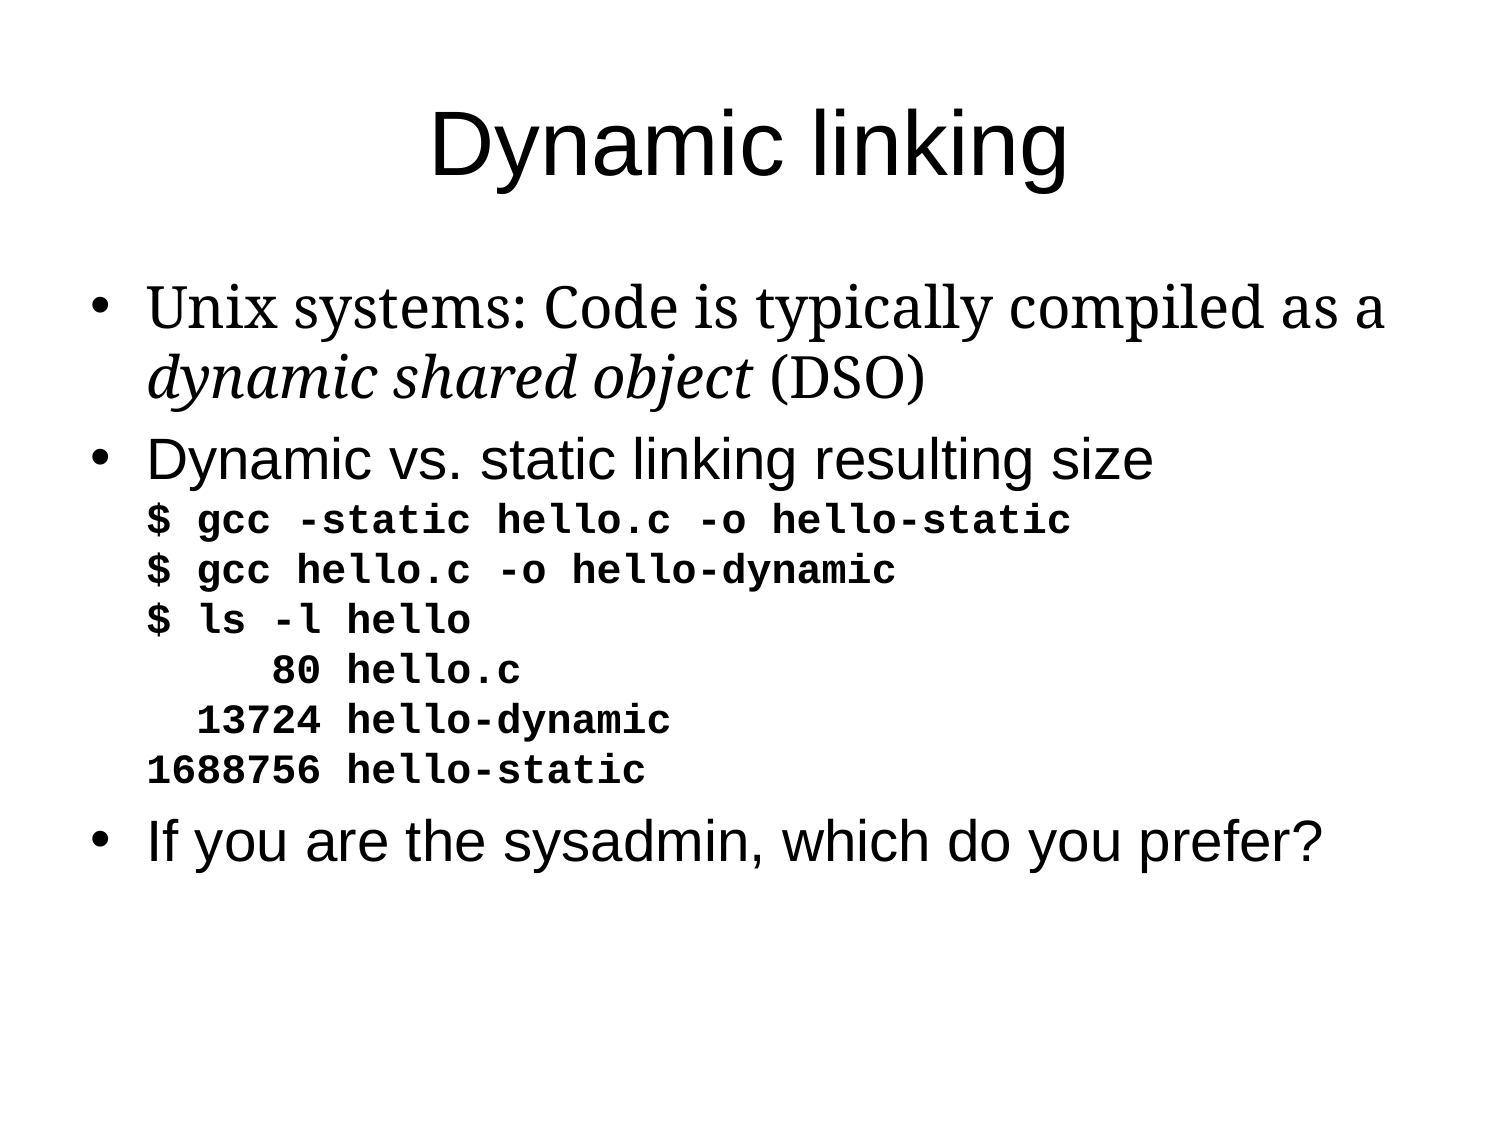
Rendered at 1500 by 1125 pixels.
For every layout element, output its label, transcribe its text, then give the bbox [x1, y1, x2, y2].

list Unix systems: Code is typically compiled as a dynamic shared object (DSO) Dynamic vs. static linking resulting size $ gcc -static hello.c -o hello-static $ gcc hello.c -o hello-dynamic $ ls -l hello 80 hello.c 13724 hello-dynamic 1688756 hello-static If you are the sysadmin, which do you prefer? [75, 262, 1425, 1005]
title Dynamic linking [75, 45, 1425, 233]
